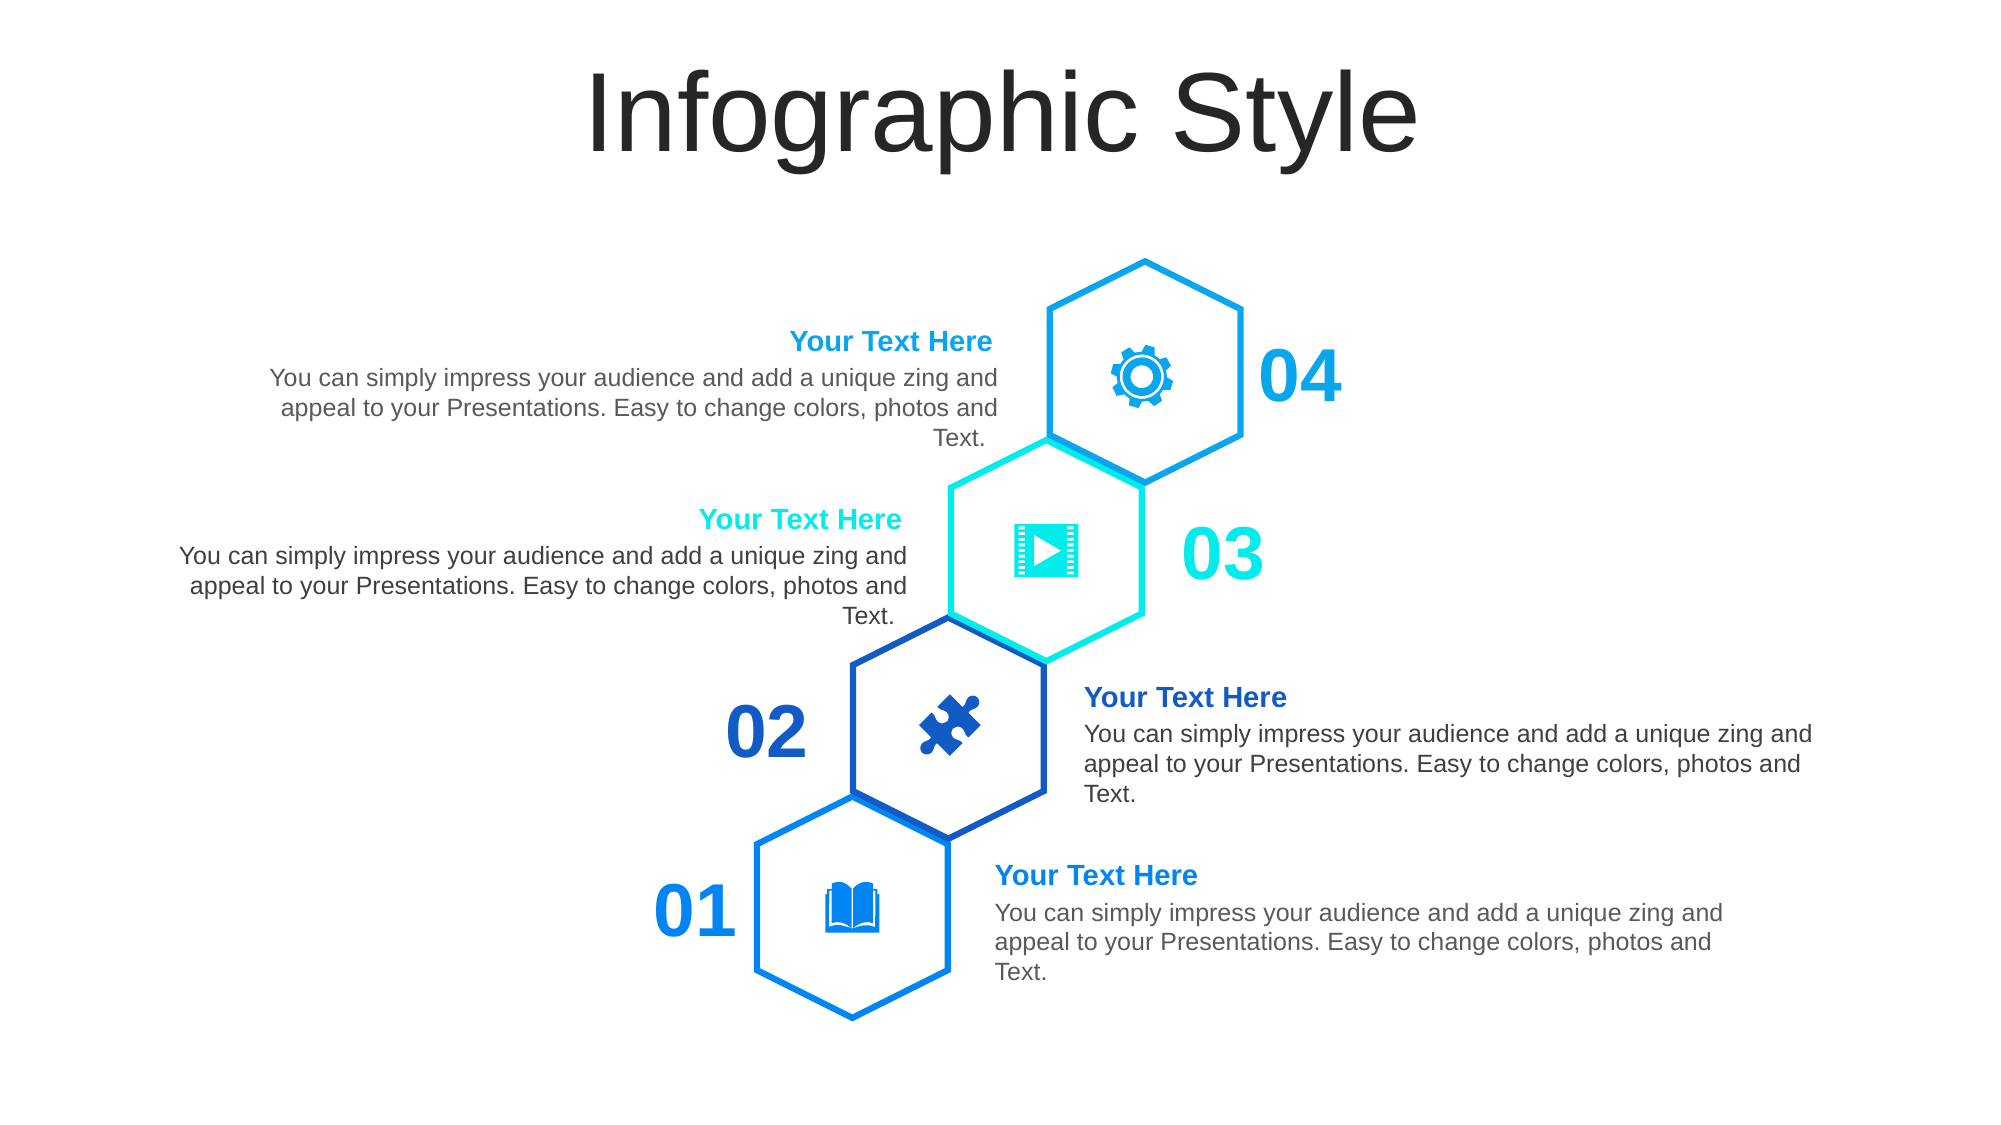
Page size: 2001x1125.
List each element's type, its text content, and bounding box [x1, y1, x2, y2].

text_box [1110, 344, 1174, 409]
text_box [852, 617, 1044, 839]
text_box [1049, 261, 1241, 483]
text_box 03 [1160, 497, 1287, 603]
text_box 04 [1237, 318, 1364, 424]
text_box [757, 796, 948, 1018]
text_box [918, 694, 981, 756]
text_box 02 [704, 675, 830, 781]
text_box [208, 314, 1016, 430]
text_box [1068, 670, 1871, 786]
text_box [951, 439, 1142, 662]
text_box 01 [632, 854, 759, 960]
text_box [825, 881, 880, 933]
list Infographic Style [53, 55, 1952, 175]
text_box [117, 492, 925, 609]
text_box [979, 848, 1782, 965]
text_box [1014, 523, 1079, 578]
